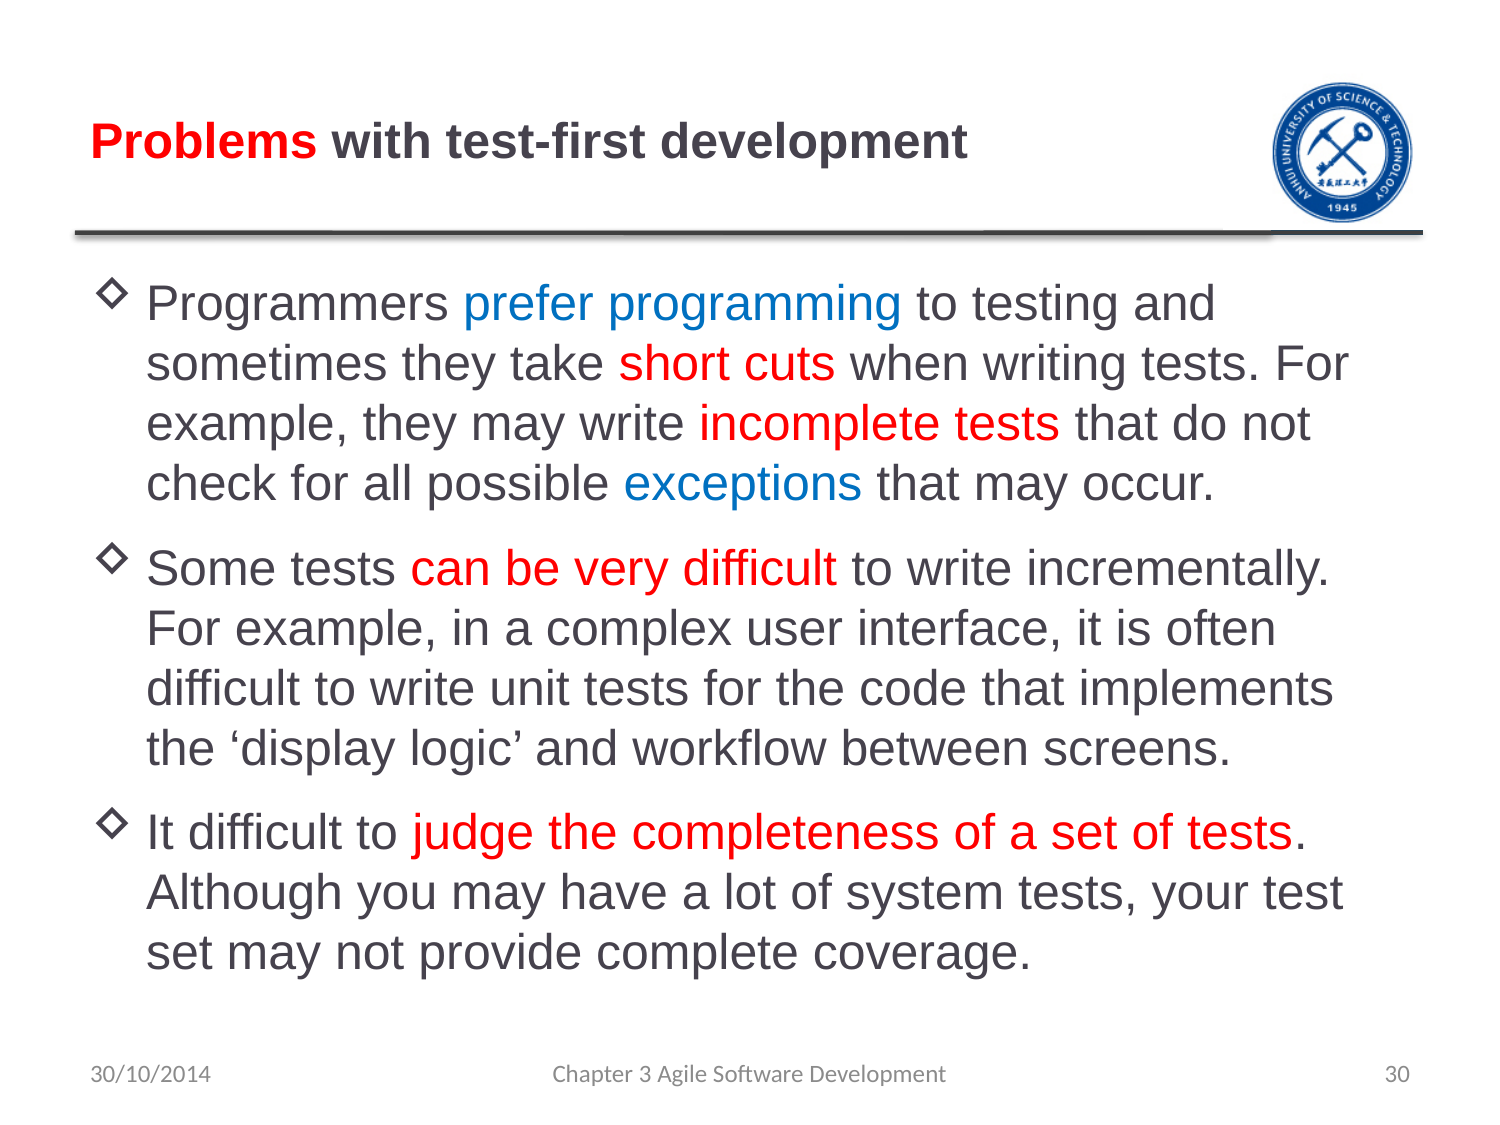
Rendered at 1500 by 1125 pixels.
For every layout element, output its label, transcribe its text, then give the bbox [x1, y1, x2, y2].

title Problems with test-first development [74, 44, 1272, 233]
list Programmers prefer programming to testing and sometimes they take short cuts when writing tests. For example, they may write incomplete tests that do not check for all possible exceptions that may occur. Some tests can be very difficult to write incrementally. For example, in a complex user interface, it is often difficult to write unit tests for the code that implements the ‘display logic’ and workflow between screens. It difficult to judge the completeness of a set of tests. Although you may have a lot of system tests, your test set may not provide complete coverage. [75, 262, 1425, 1005]
footer Chapter 3 Agile Software Development [512, 1042, 988, 1103]
picture [1223, 34, 1430, 230]
slide_number 30 [1074, 1042, 1425, 1103]
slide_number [75, 1042, 425, 1103]
